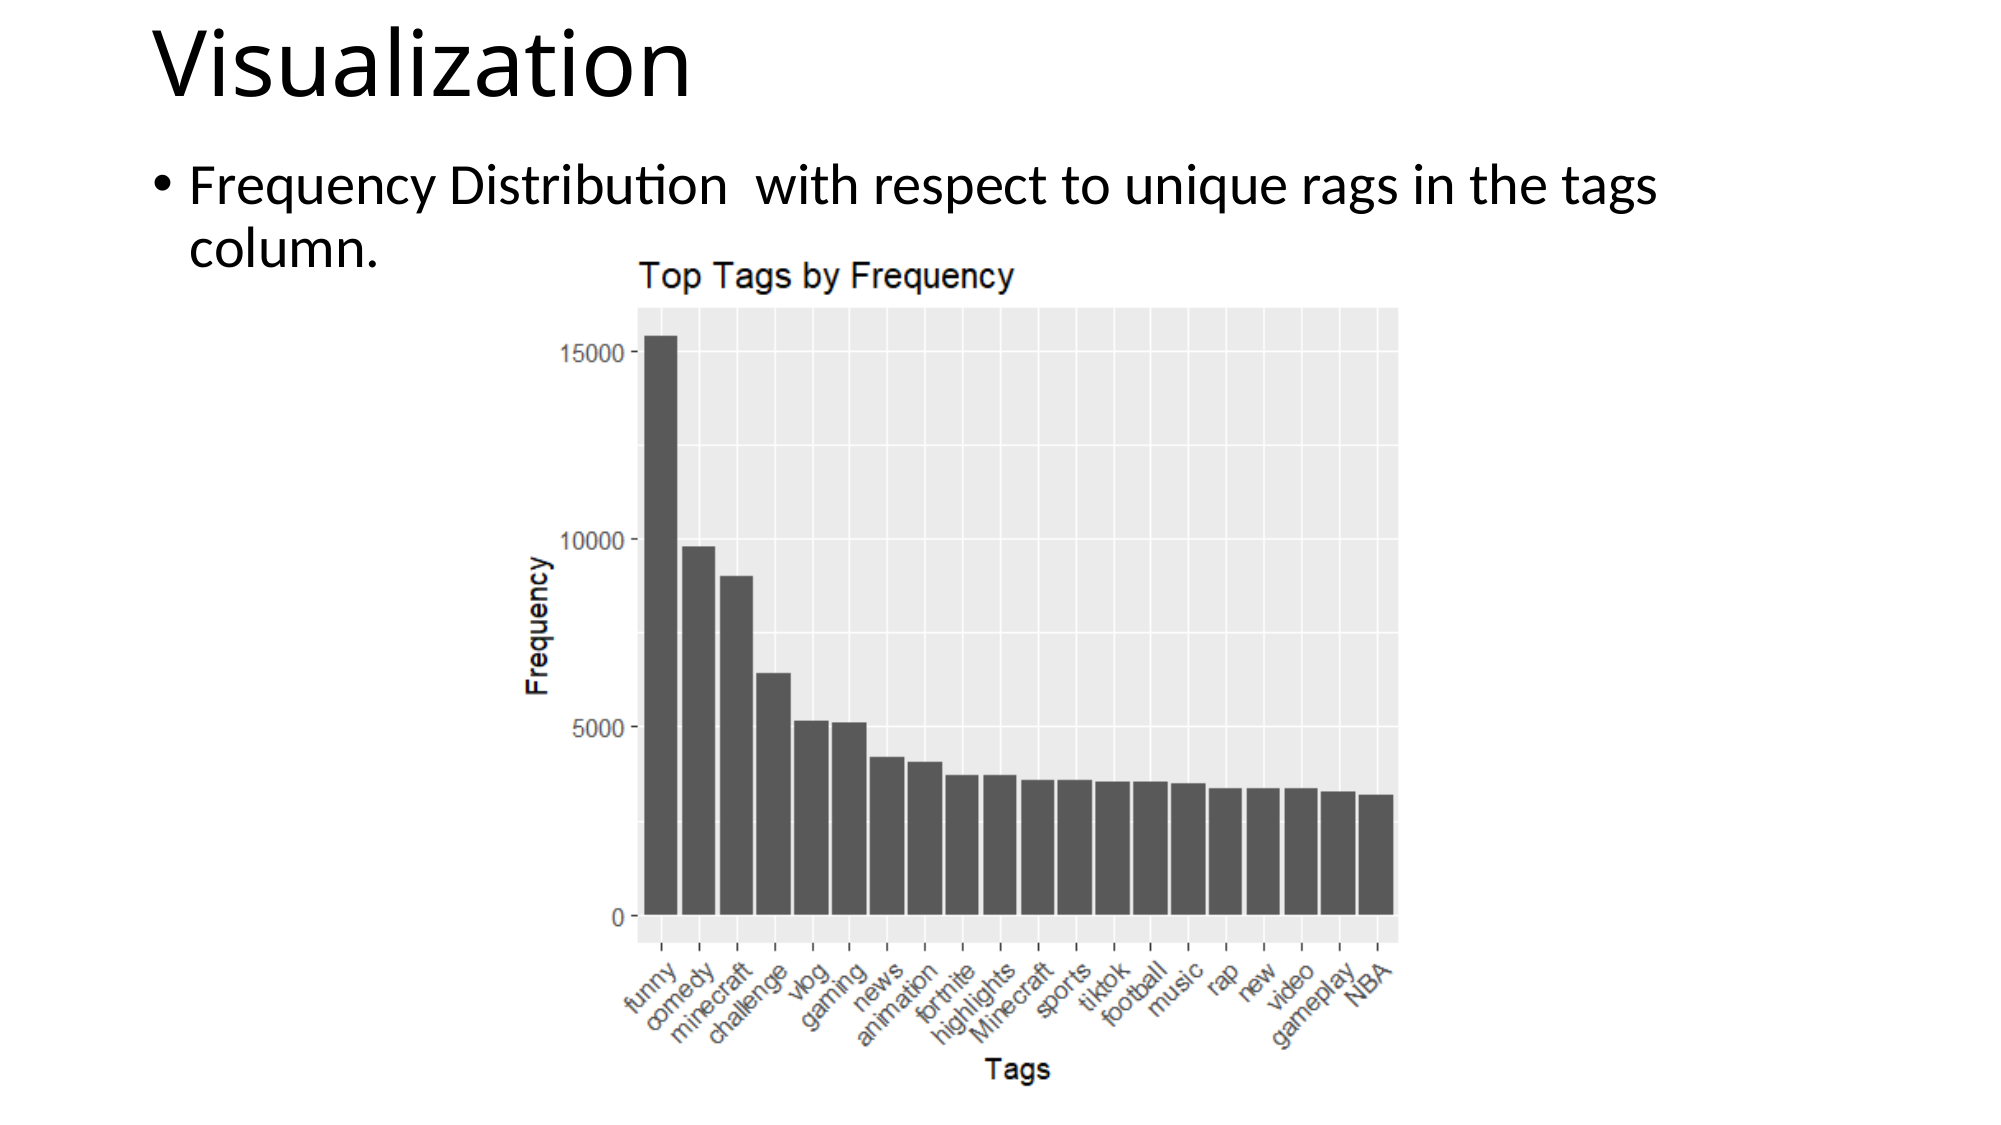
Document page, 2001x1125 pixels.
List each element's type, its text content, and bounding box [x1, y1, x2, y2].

title Visualization [137, 0, 1863, 146]
picture [508, 244, 1415, 1101]
list Frequency Distribution with respect to unique rags in the tags column. [137, 146, 1863, 307]
